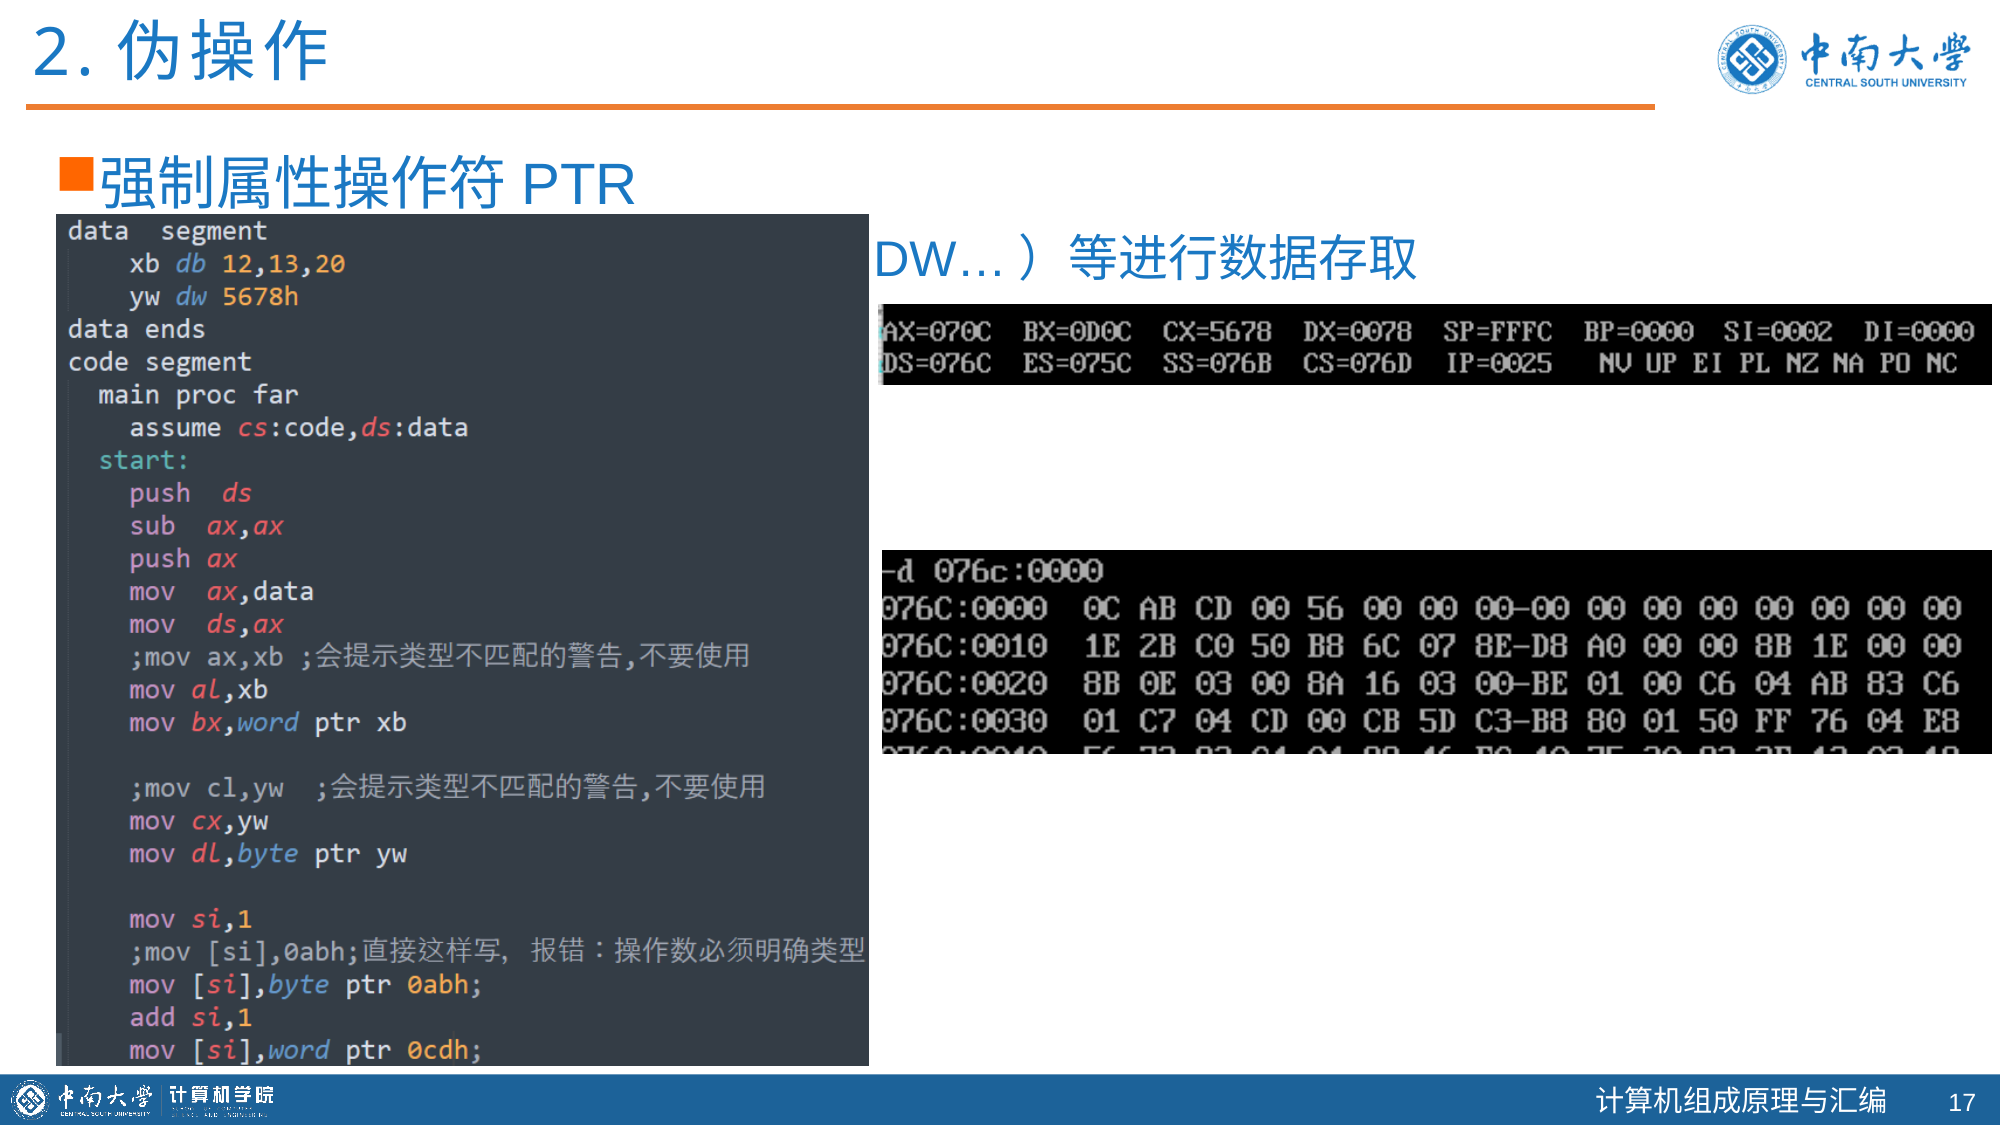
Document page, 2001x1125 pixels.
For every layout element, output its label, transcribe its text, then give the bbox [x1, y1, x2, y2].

picture [882, 550, 1992, 754]
picture [0, 1080, 299, 1120]
list 2.伪操作 [17, 10, 1615, 83]
picture [56, 214, 869, 1066]
picture [878, 304, 1992, 385]
list 强制属性操作符PTR 明确按照什么数据类型（DB、DW…）等进行数据存取 [40, 138, 1982, 1050]
picture [1708, 19, 1982, 99]
slide_number 16 [1916, 1079, 1992, 1124]
